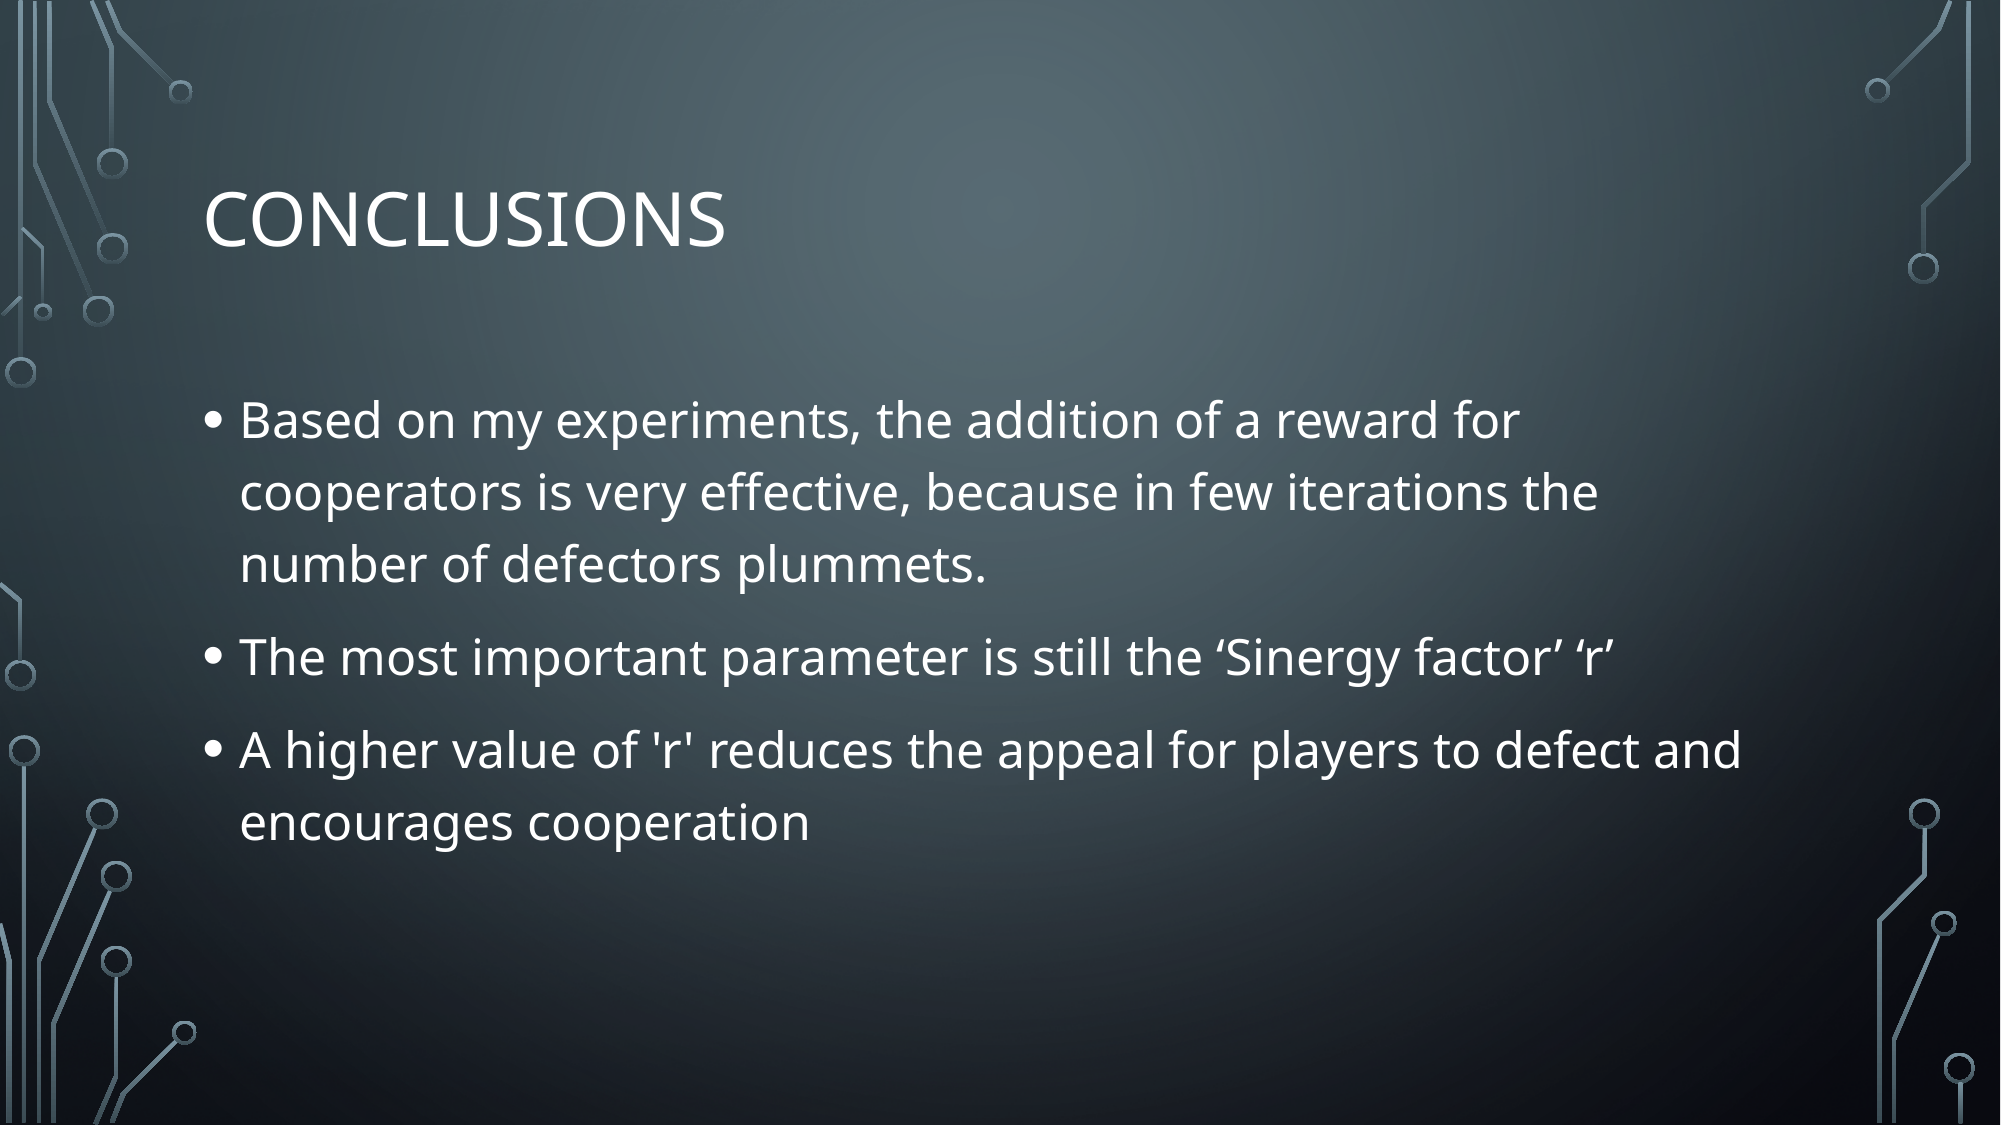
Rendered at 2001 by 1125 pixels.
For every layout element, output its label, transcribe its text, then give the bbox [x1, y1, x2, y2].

list Based on my experiments, the addition of a reward for cooperators is very effective, because in few iterations the number of defectors plummets. The most important parameter is still the ‘Sinergy factor’ ‘r’ A higher value of 'r' reduces the appeal for players to defect and encourages cooperation [187, 369, 1813, 950]
title Conclusions [187, 101, 1813, 344]
